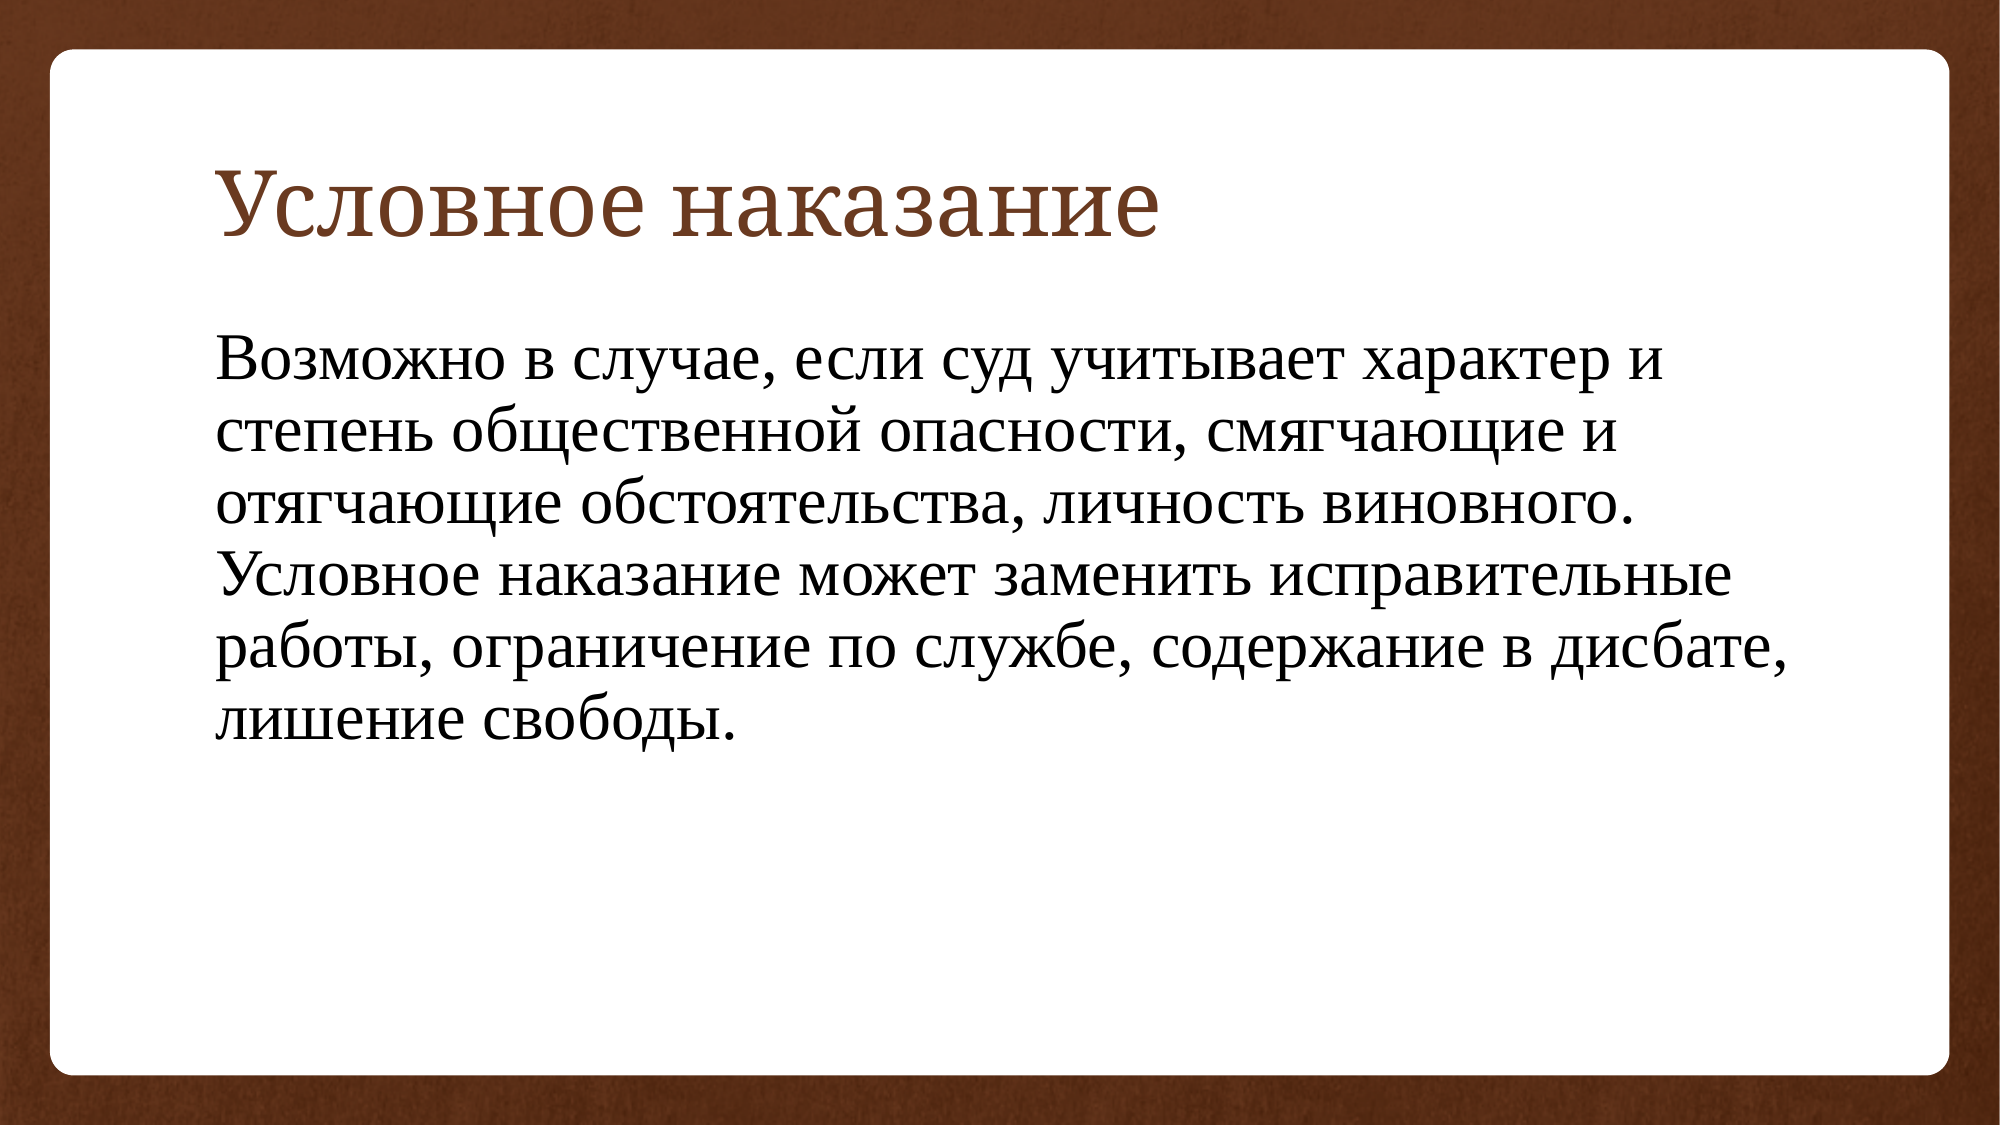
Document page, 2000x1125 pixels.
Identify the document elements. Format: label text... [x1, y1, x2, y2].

title Условное наказание [199, 70, 1827, 263]
list Возможно в случае, если суд учитывает характер и степень общественной опасности, смягчающие и отягчающие обстоятельства, личность виновного. Условное наказание может заменить исправительные работы, ограничение по службе, содержание в дисбате, лишение свободы. [199, 314, 1827, 1059]
